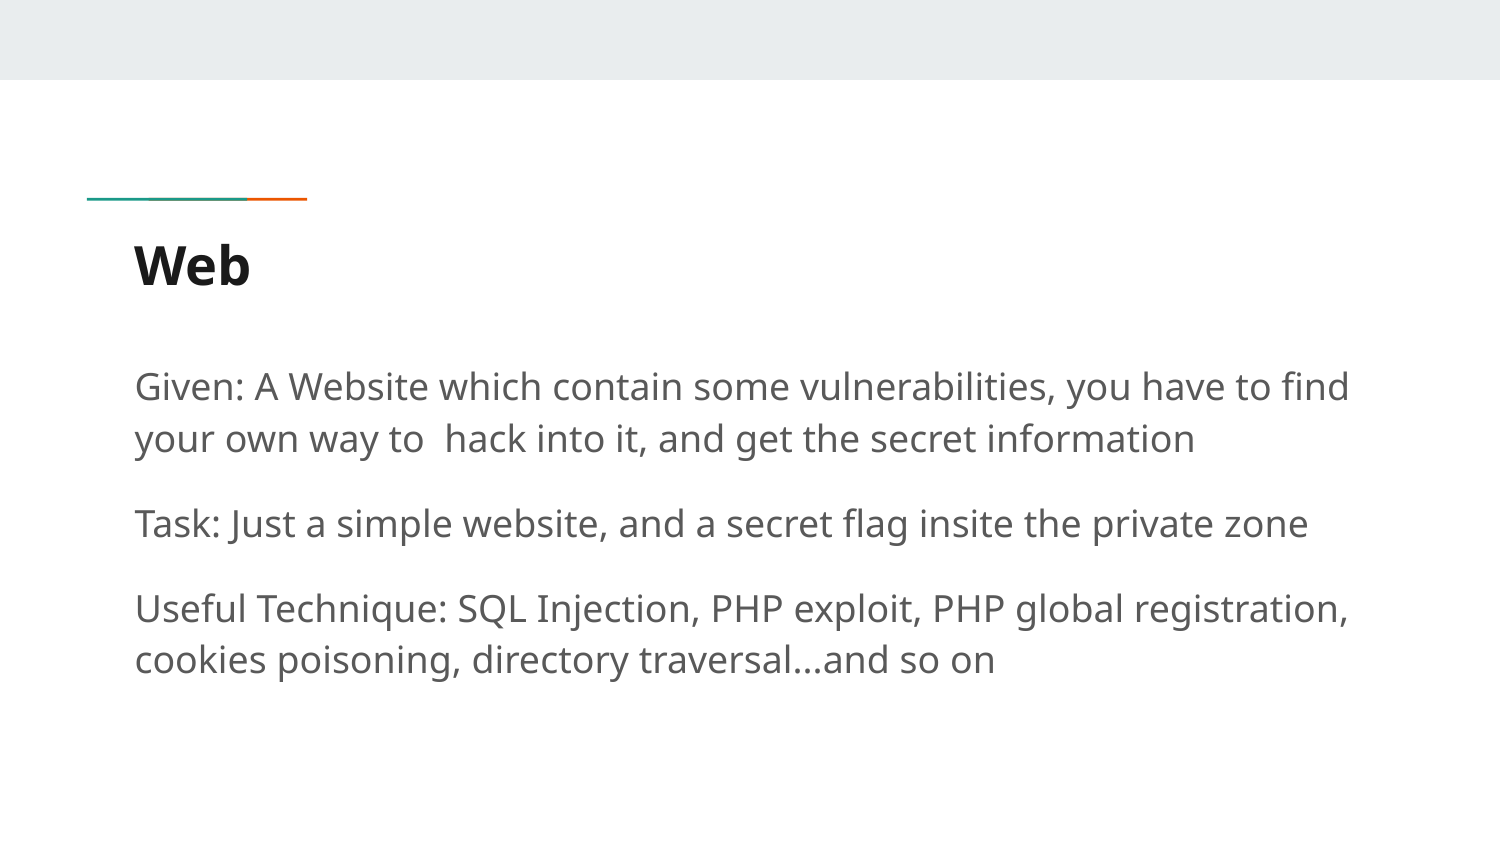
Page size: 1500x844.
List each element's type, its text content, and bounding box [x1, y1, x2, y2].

title Web [119, 216, 1381, 305]
list Given: A Website which contain some vulnerabilities, you have to find your own way to hack into it, and get the secret information Task: Just a simple website, and a secret flag insite the private zone Useful Technique: SQL Injection, PHP exploit, PHP global registration, cookies poisoning, directory traversal...and so on [119, 341, 1381, 712]
